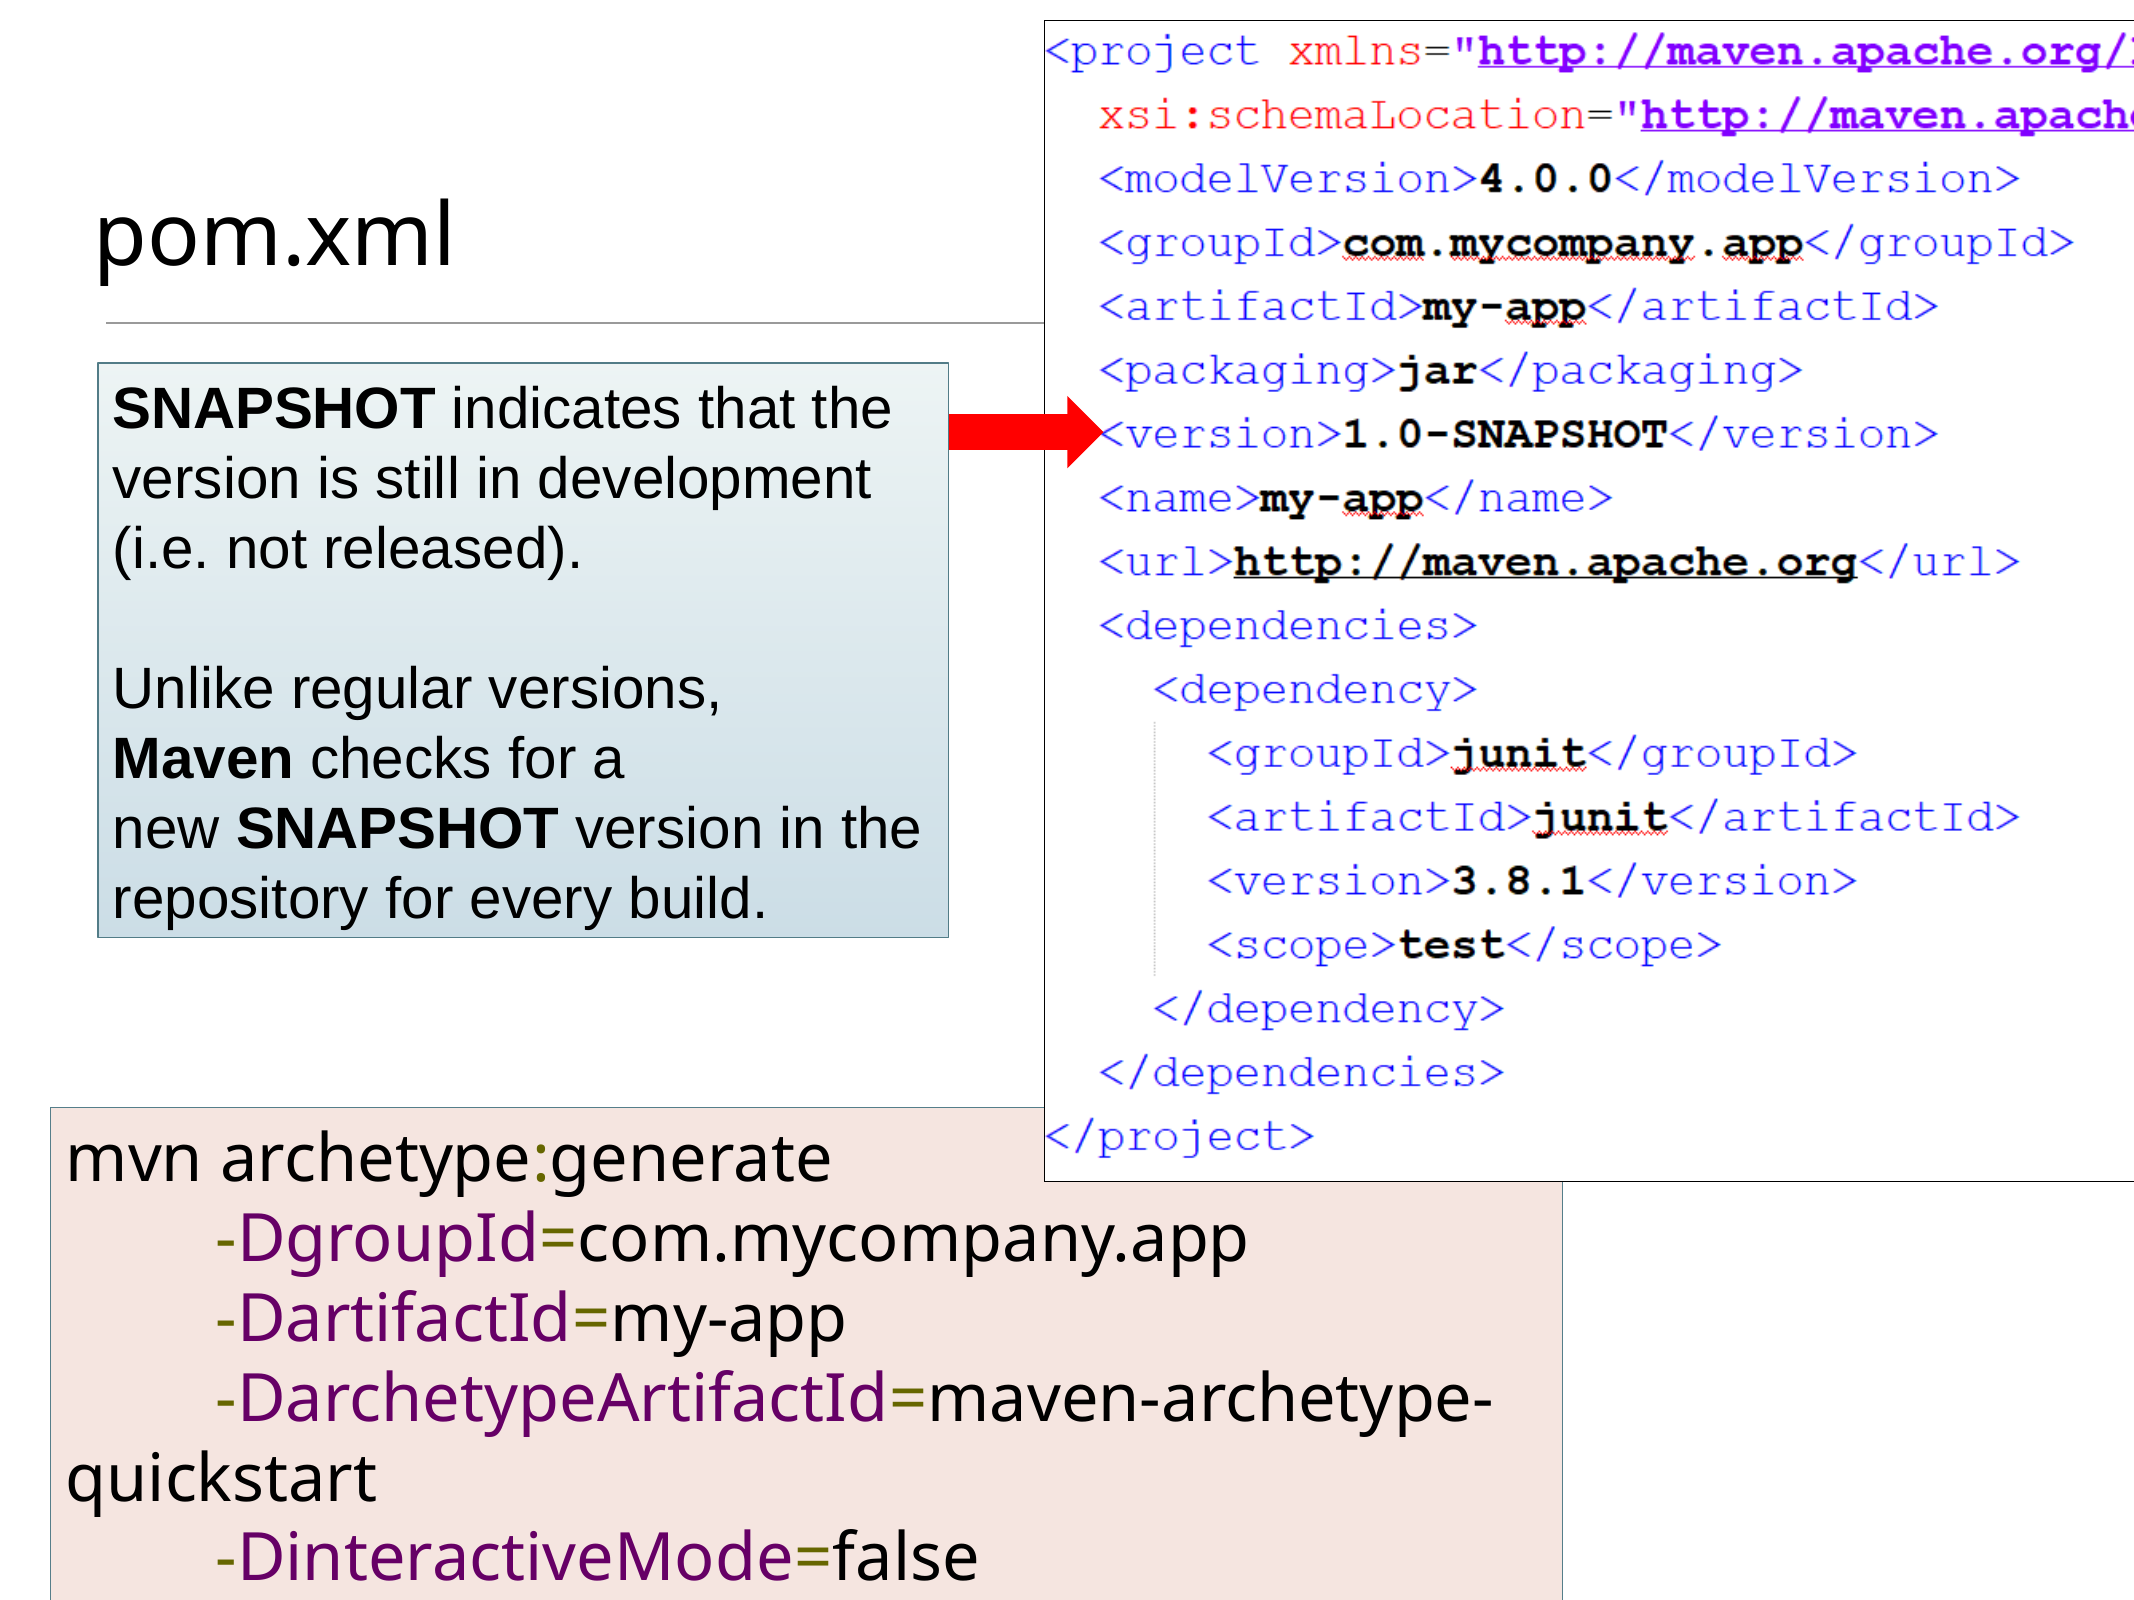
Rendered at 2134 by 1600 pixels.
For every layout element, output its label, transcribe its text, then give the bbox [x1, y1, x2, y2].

picture [1044, 20, 2134, 1183]
text_box mvn archetype:generate -DgroupId=com.mycompany.app -DartifactId=my-app -DarchetypeArtifactId=maven-archetype-quickstart -DinteractiveMode=false [50, 1107, 1563, 1600]
title pom.xml [93, 53, 1044, 284]
text_box SNAPSHOT indicates that the version is still in development (i.e. not released). Unlike regular versions, Maven checks for a new SNAPSHOT version in the repository for every build. [97, 362, 949, 938]
text_box [949, 415, 1044, 449]
